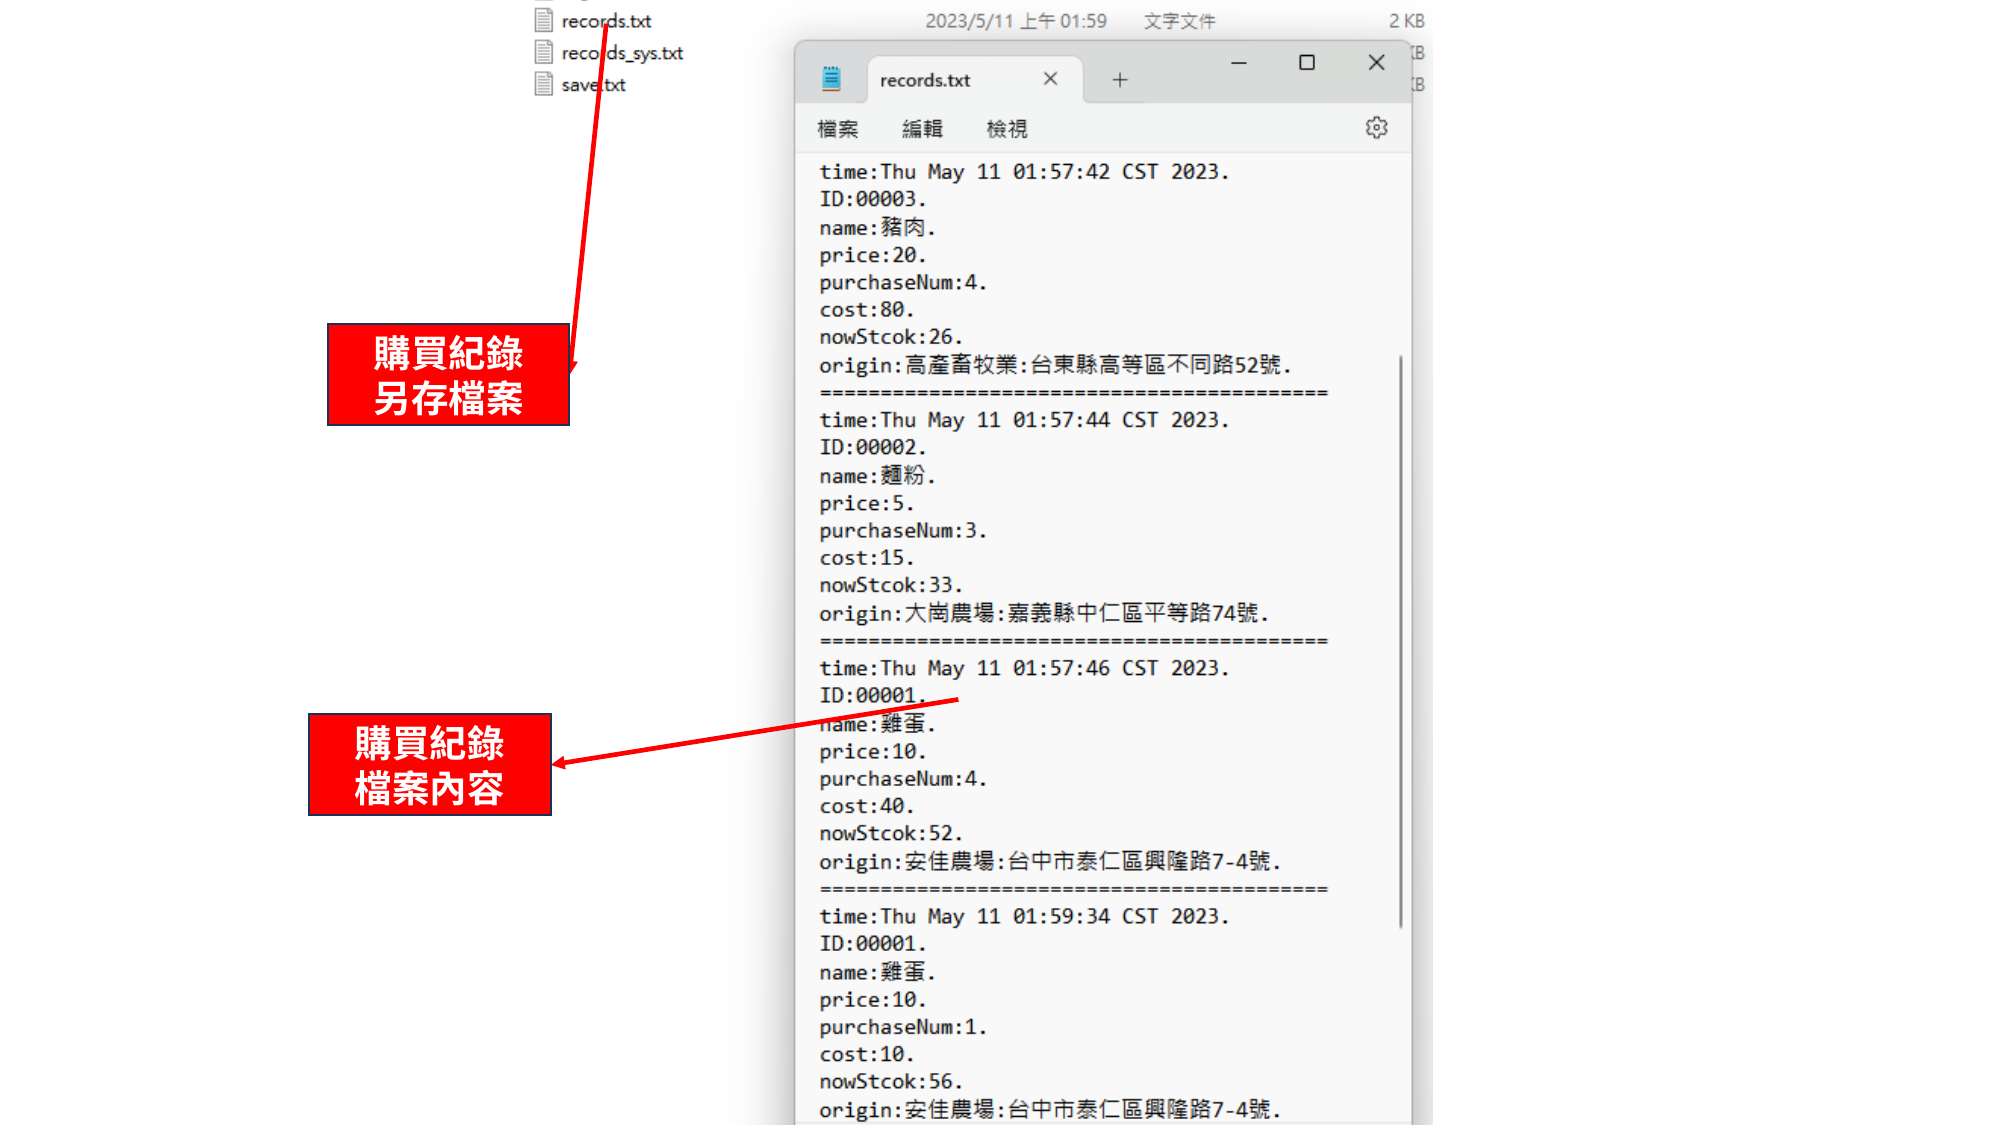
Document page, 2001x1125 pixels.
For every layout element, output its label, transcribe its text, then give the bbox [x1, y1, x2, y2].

text_box 購買紀錄 另存檔案 [327, 323, 532, 426]
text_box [569, 23, 607, 375]
text_box 購買紀錄 檔案內容 [308, 713, 532, 816]
picture [532, 0, 1433, 1125]
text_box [550, 699, 959, 765]
